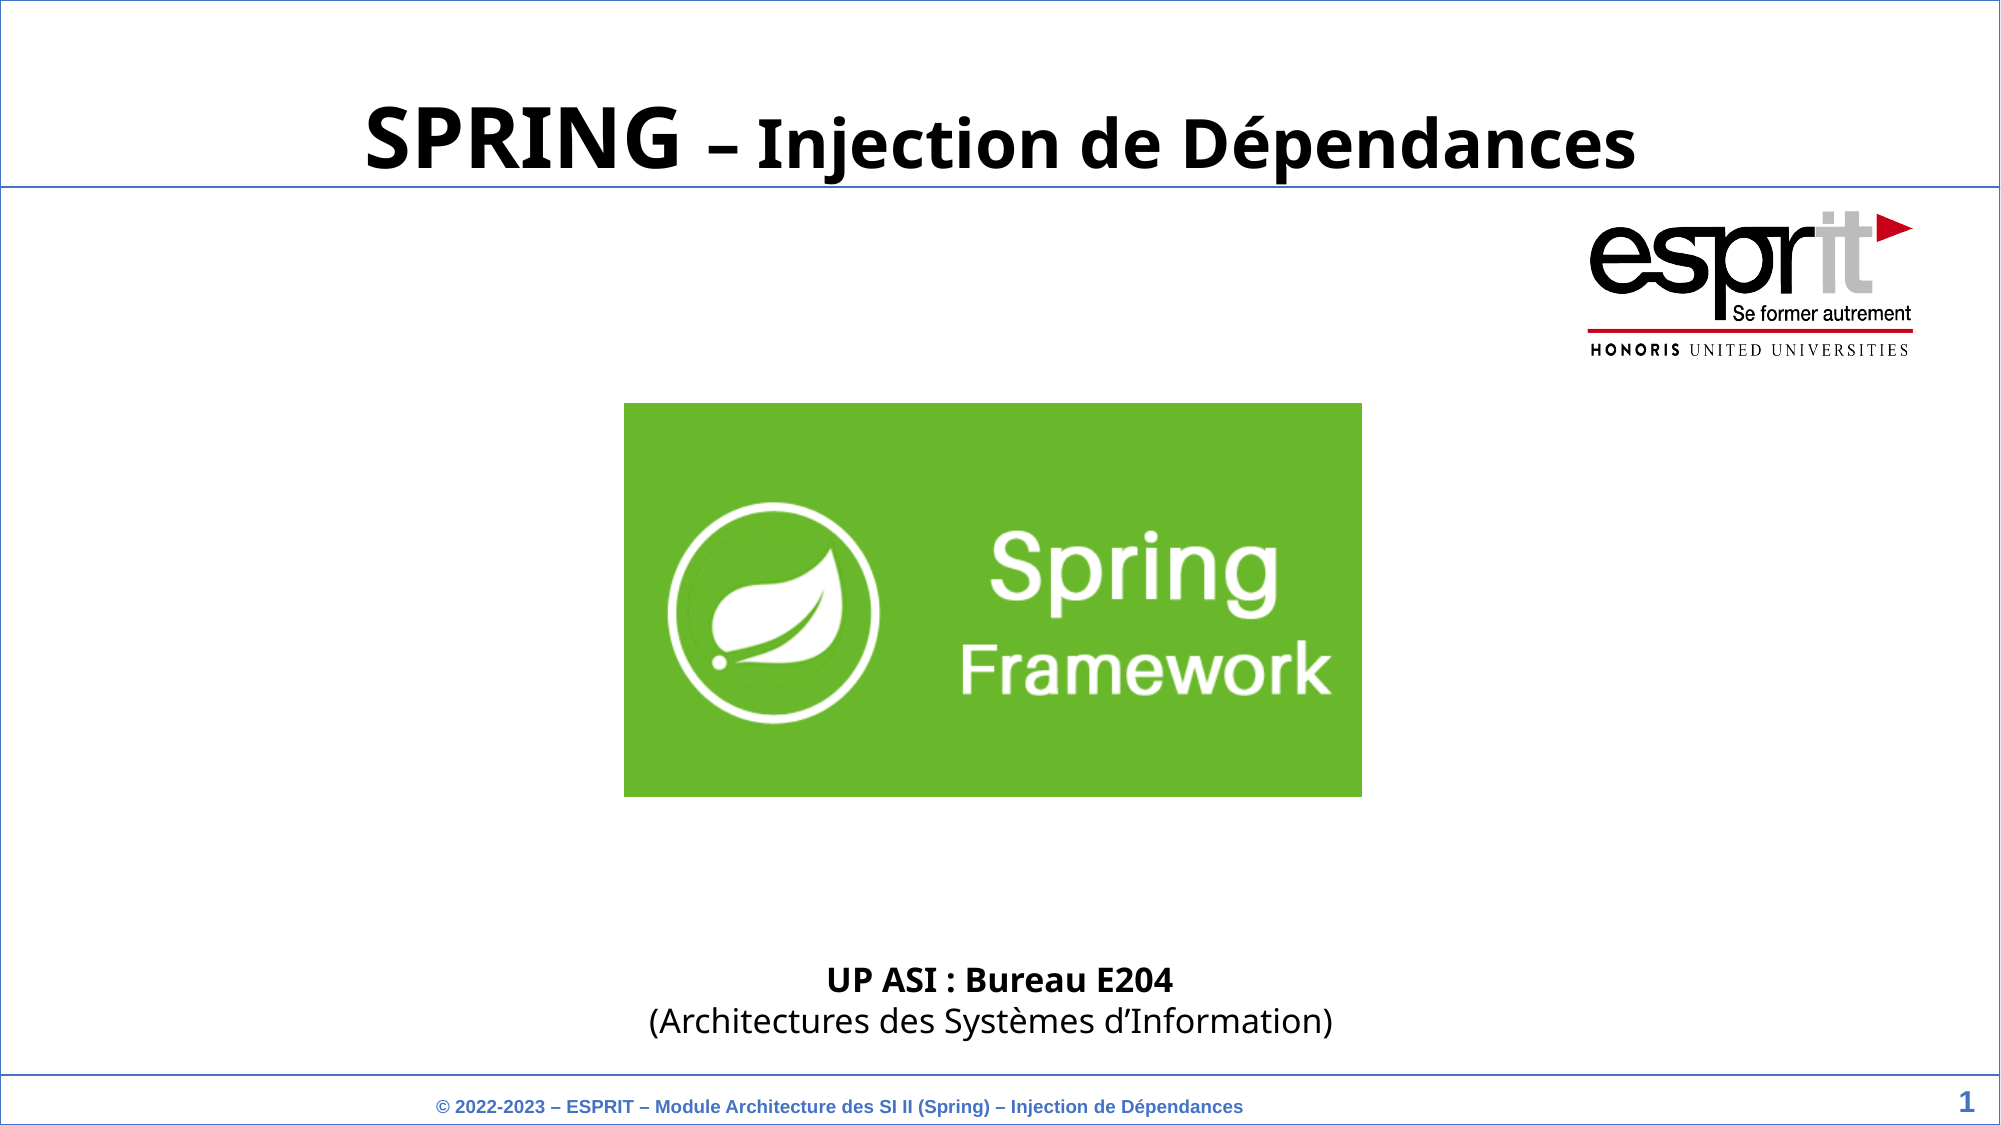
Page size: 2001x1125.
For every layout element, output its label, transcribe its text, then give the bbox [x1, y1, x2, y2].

slide_number ‹#› [1694, 776, 1976, 1125]
text_box UP ASI : Bureau E204 (Architectures des Systèmes d’Information) [249, 190, 1750, 1075]
picture [1580, 202, 1919, 360]
picture [624, 403, 1362, 797]
text_box SPRING – Injection de Dépendances [204, 6, 1796, 186]
